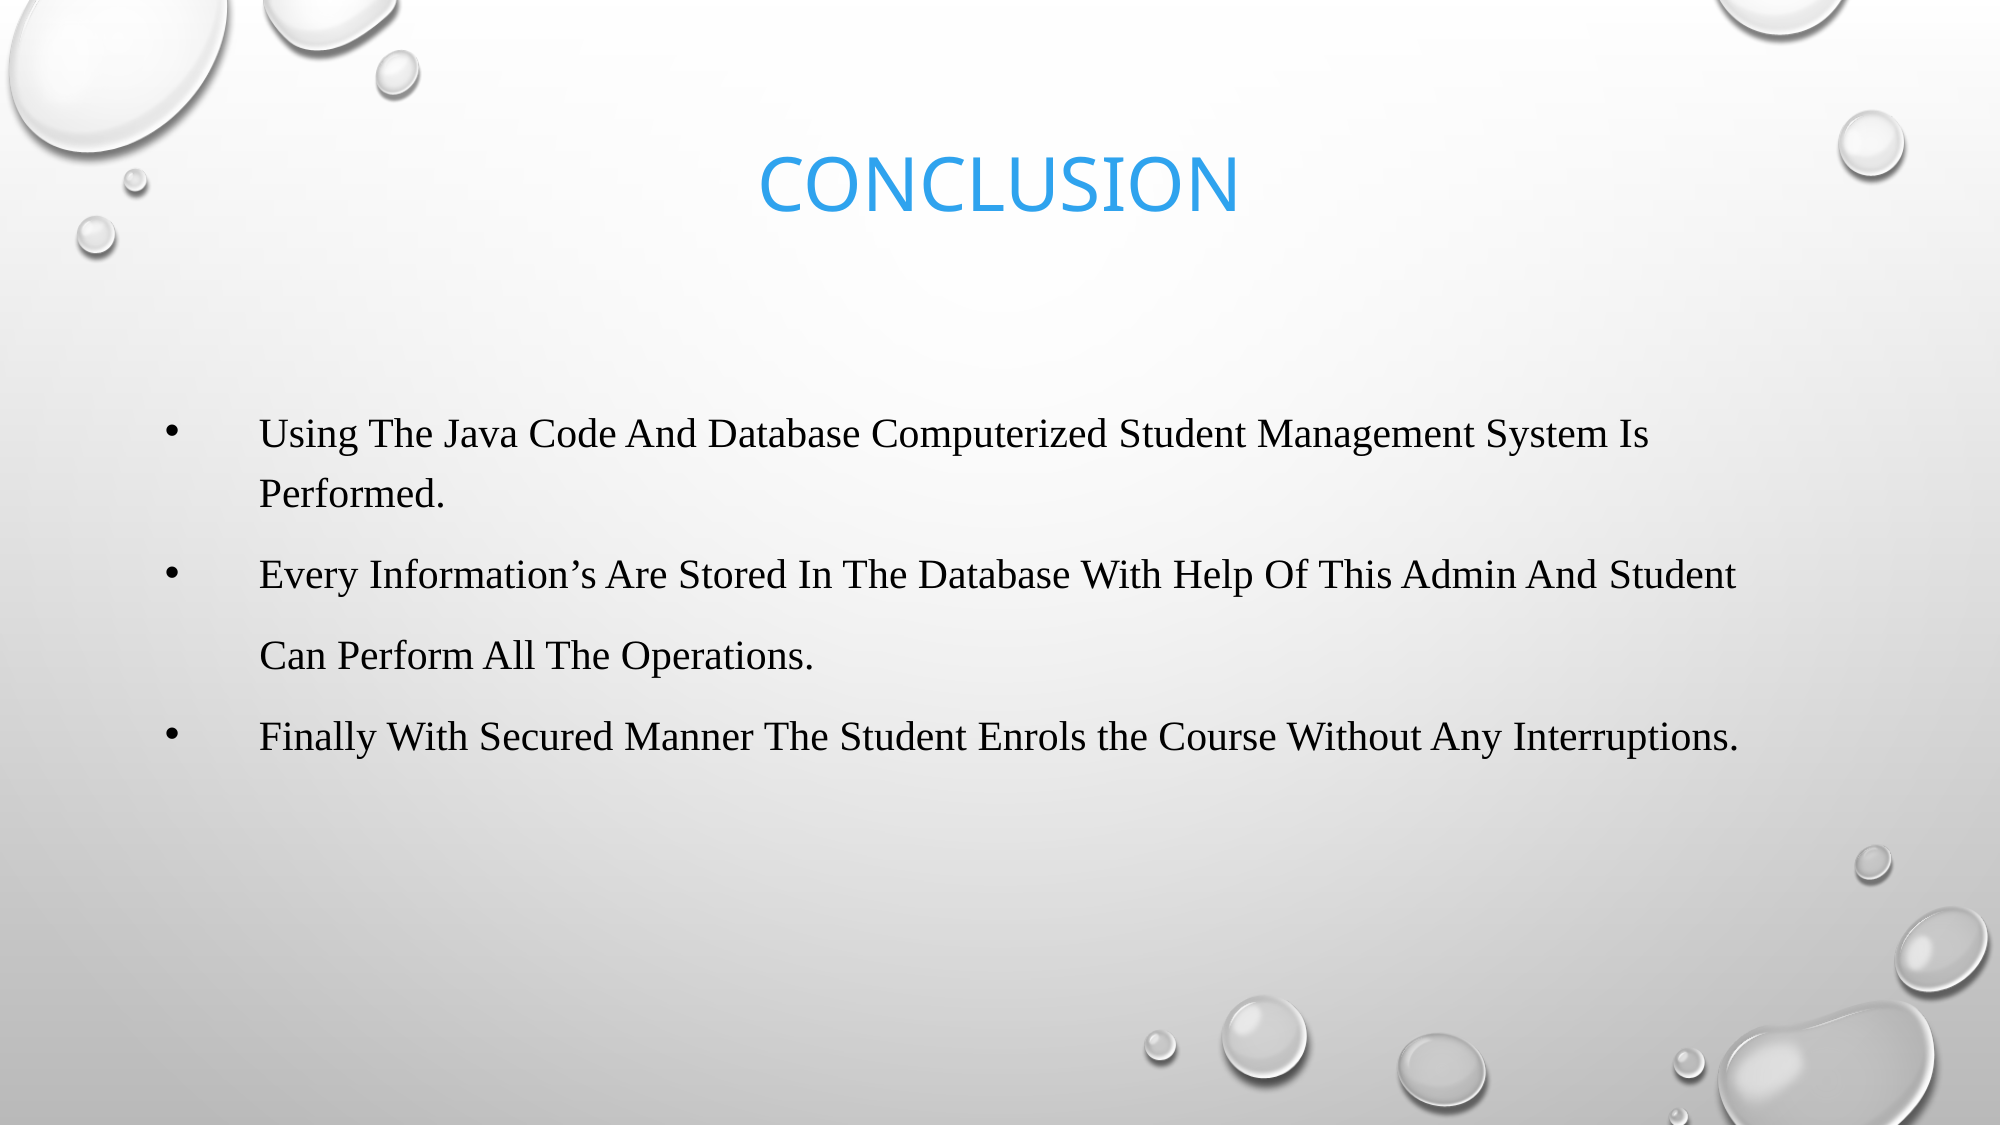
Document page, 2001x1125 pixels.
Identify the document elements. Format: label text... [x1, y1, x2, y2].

text_box [149, 101, 1850, 364]
list Using The Java Code And Database Computerized Student Management System Is Performed. Every Information’s Are Stored In The Database With Help Of This Admin And Student Can Perform All The Operations. Finally With Secured Manner The Student Enrols the Course Without Any Interruptions. [149, 388, 1850, 950]
picture [0, 0, 2000, 1125]
